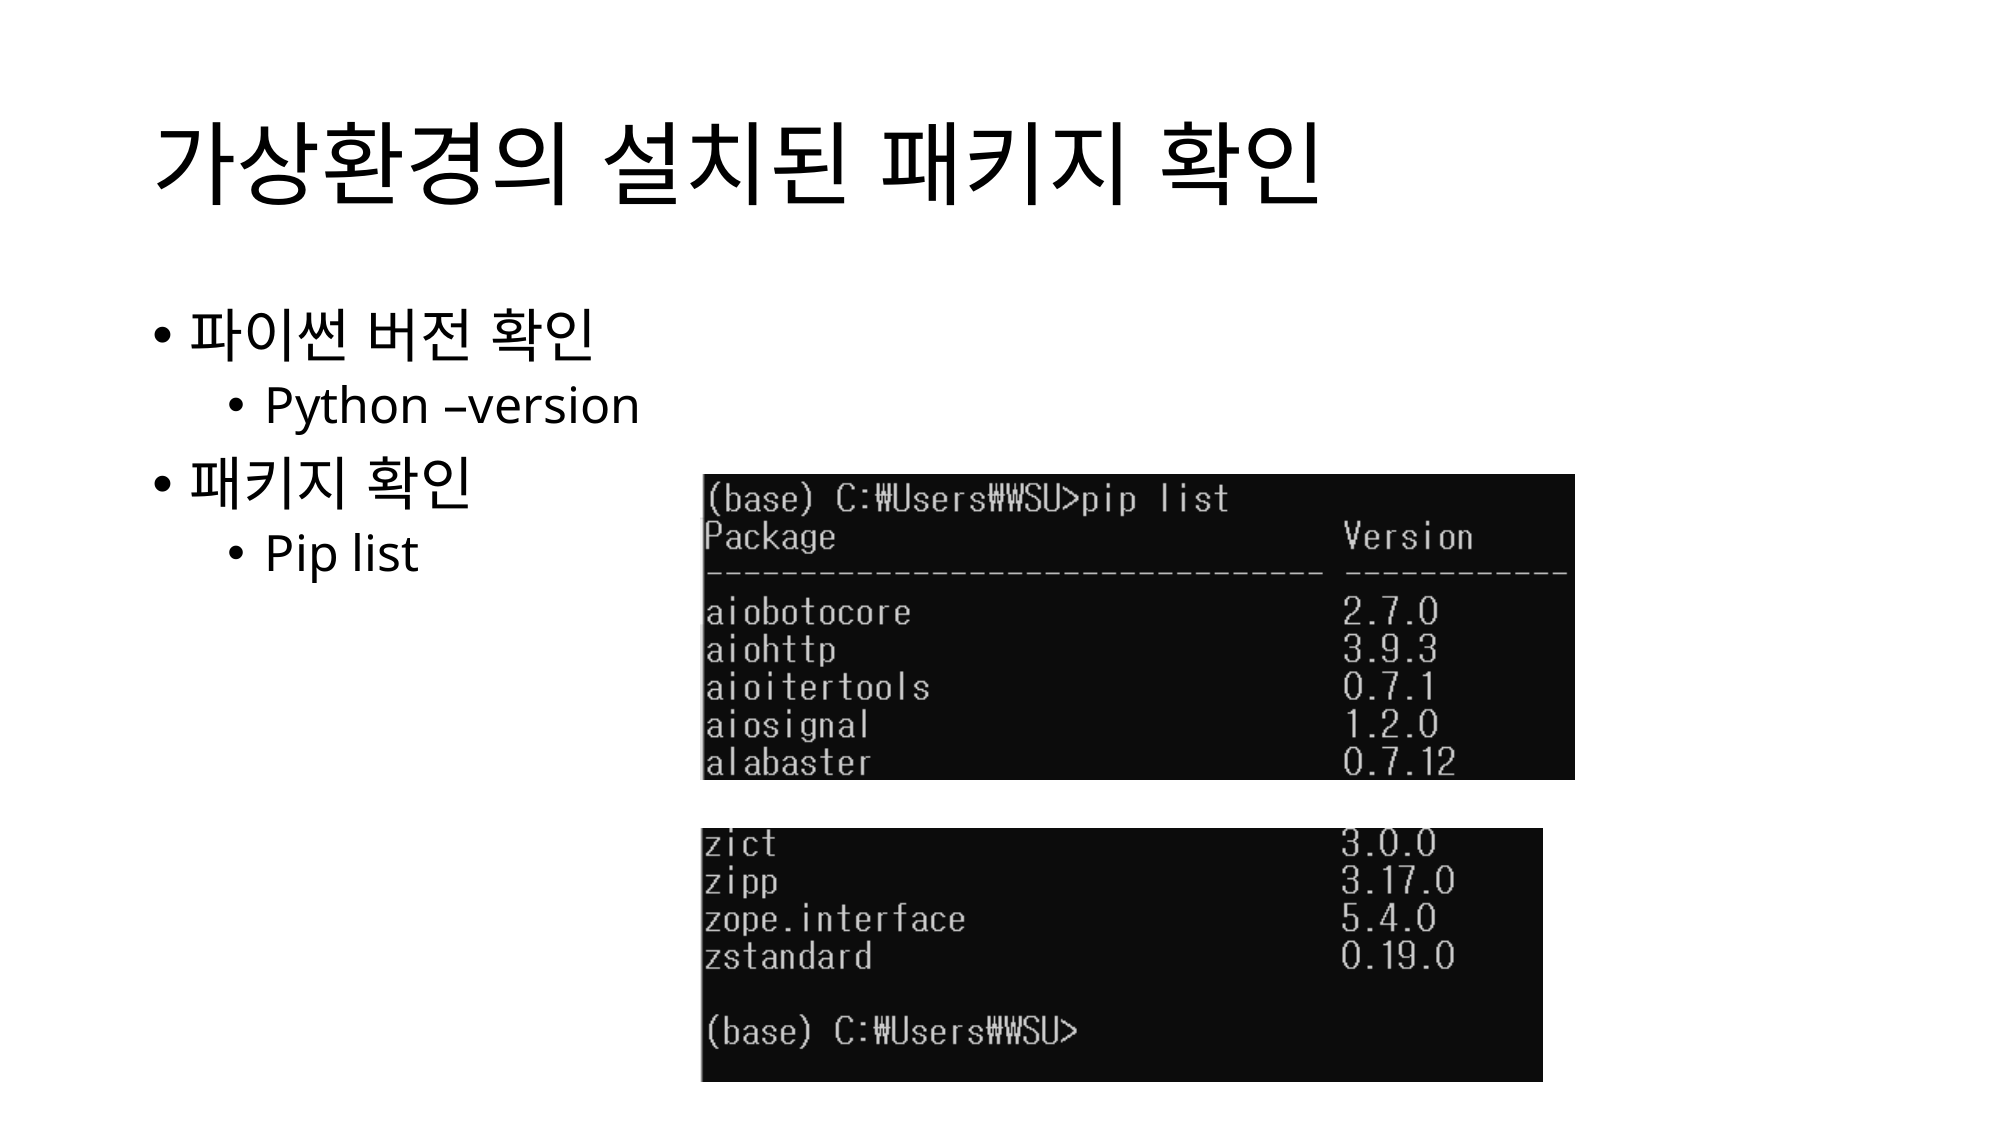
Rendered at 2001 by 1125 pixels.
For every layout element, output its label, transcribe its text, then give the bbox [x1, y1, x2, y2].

list 파이썬 버전 확인 Python –version 패키지 확인 Pip list [137, 299, 1863, 1014]
picture [700, 828, 1543, 1082]
picture [700, 474, 1575, 780]
title 가상환경의 설치된 패키지 확인 [137, 59, 1863, 278]
